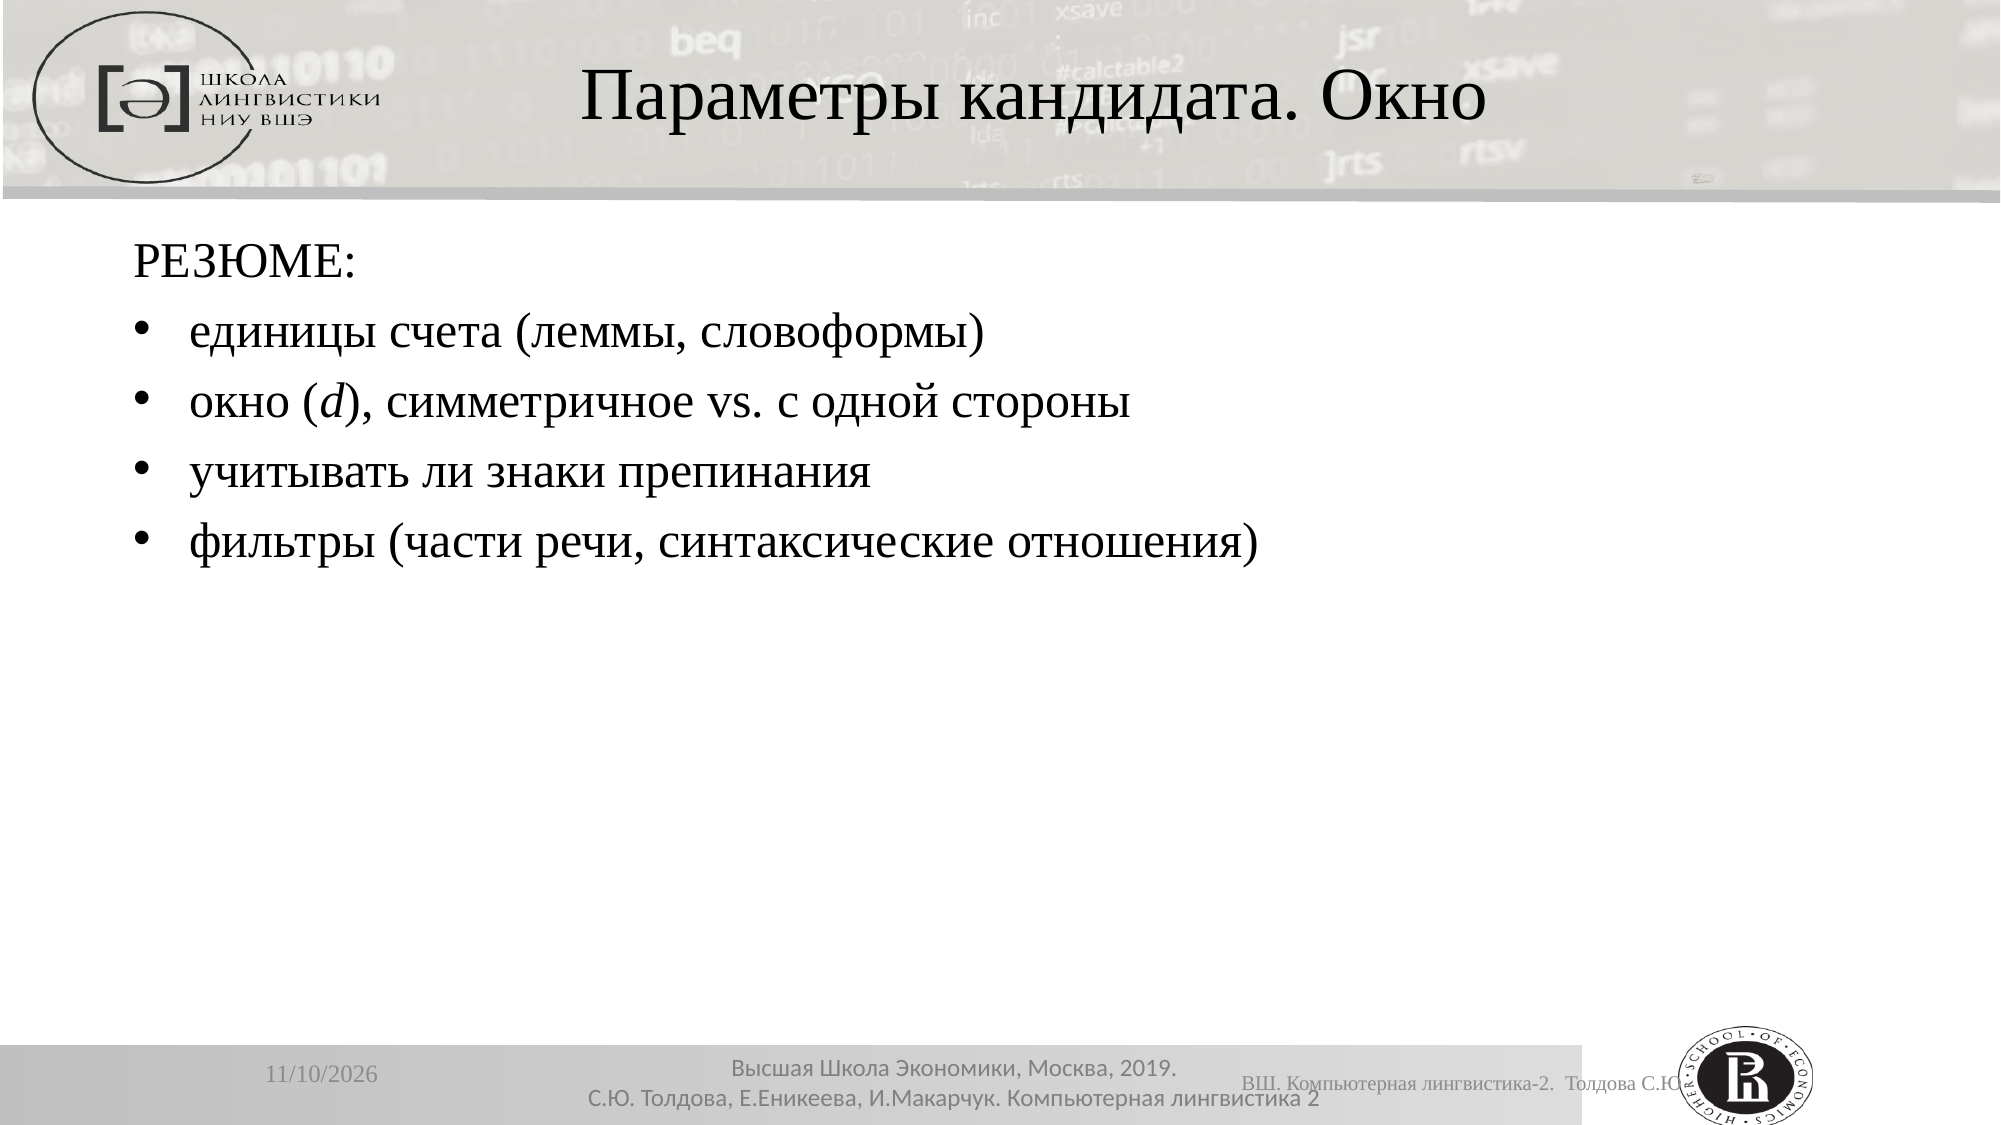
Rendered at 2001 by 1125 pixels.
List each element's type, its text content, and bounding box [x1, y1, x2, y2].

picture [27, 7, 380, 187]
text_box Параметры кандидата. Окно [565, 6, 1663, 173]
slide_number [249, 1042, 600, 1103]
text_box [324, 369, 970, 474]
list РЕЗЮМЕ: единицы счета (леммы, словоформы) окно (d), симметричное vs. с одной стороны учитывать ли знаки препинания фильтры (части речи, синтаксические отношения) [118, 220, 1867, 976]
footer ВШ. Компьютерная лингвистика-2. Толдова С.Ю [1172, 1046, 1750, 1118]
picture [1678, 1026, 1813, 1125]
